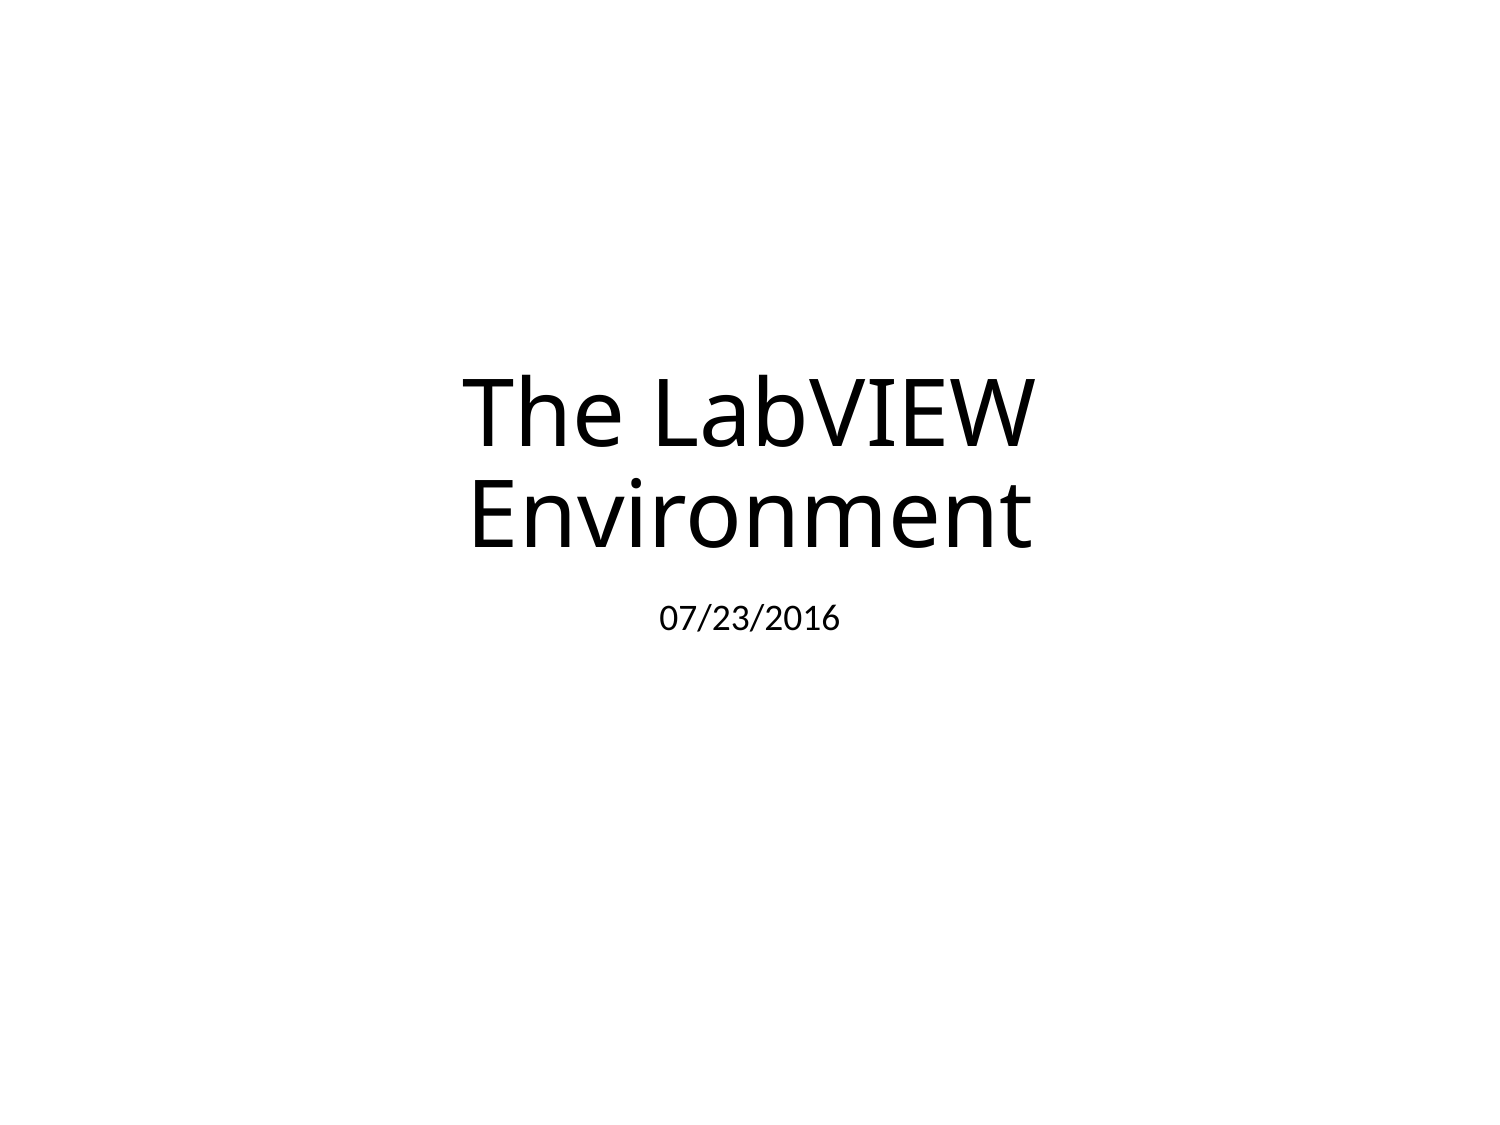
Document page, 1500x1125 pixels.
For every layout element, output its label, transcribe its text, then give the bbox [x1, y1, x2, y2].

subtitle 07/23/2016 [187, 590, 1313, 863]
title The LabVIEW Environment [187, 184, 1313, 576]
